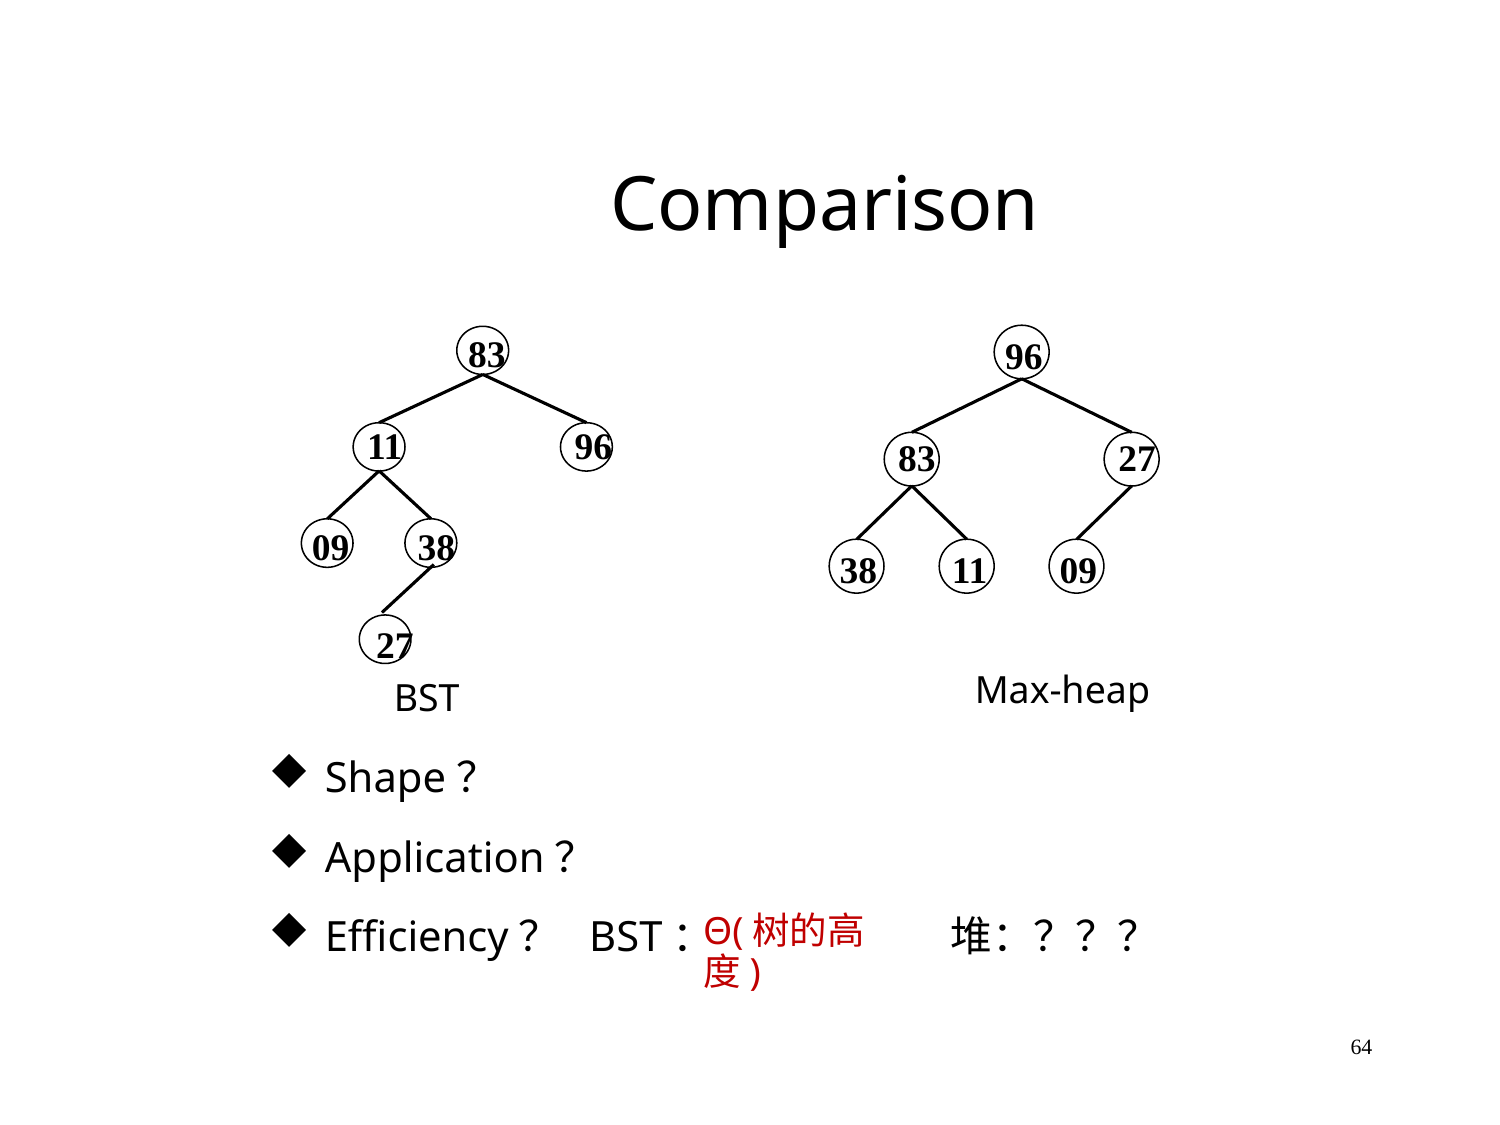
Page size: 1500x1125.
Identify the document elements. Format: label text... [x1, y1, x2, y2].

text_box Θ(树的高度) [688, 904, 937, 995]
text_box Shape？ Application？ Efficiency？ BST：？？？ 堆：？？？ [253, 749, 1273, 946]
text_box BST [379, 672, 675, 731]
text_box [824, 325, 1174, 598]
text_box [297, 326, 626, 670]
slide_number 64 [1074, 1024, 1388, 1101]
title Comparison [112, 99, 1388, 288]
text_box Max-heap [959, 663, 1209, 749]
